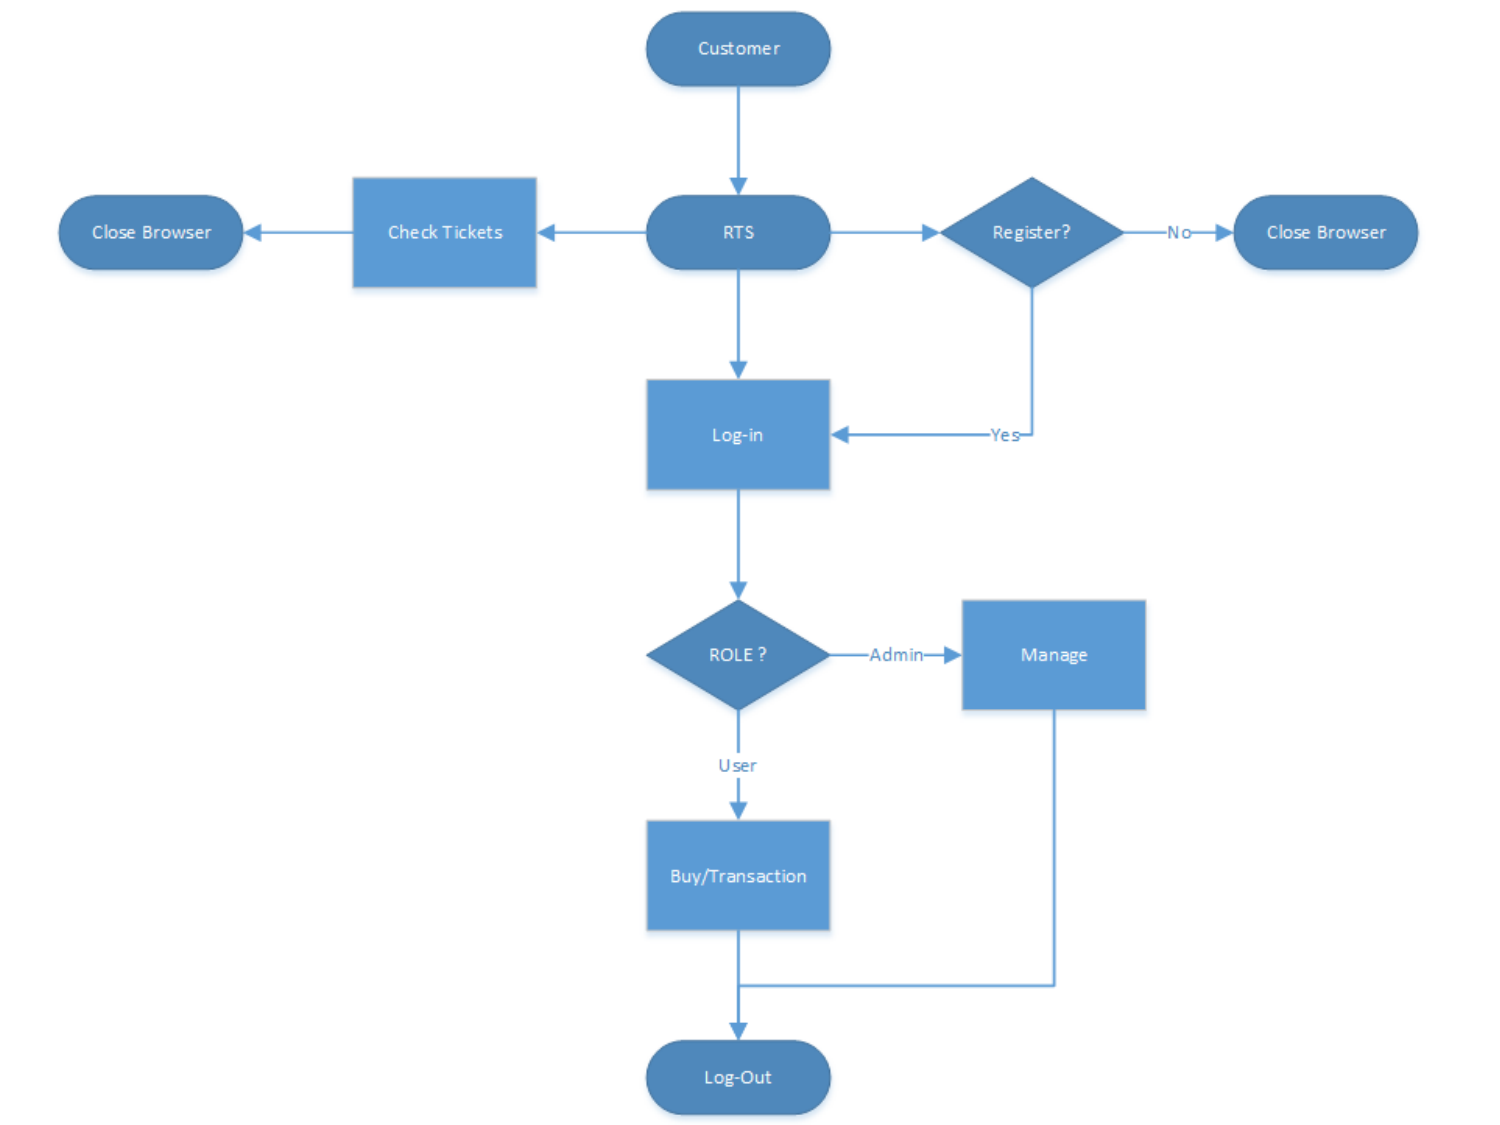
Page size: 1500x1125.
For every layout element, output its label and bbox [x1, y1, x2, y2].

list [49, 8, 1429, 1125]
